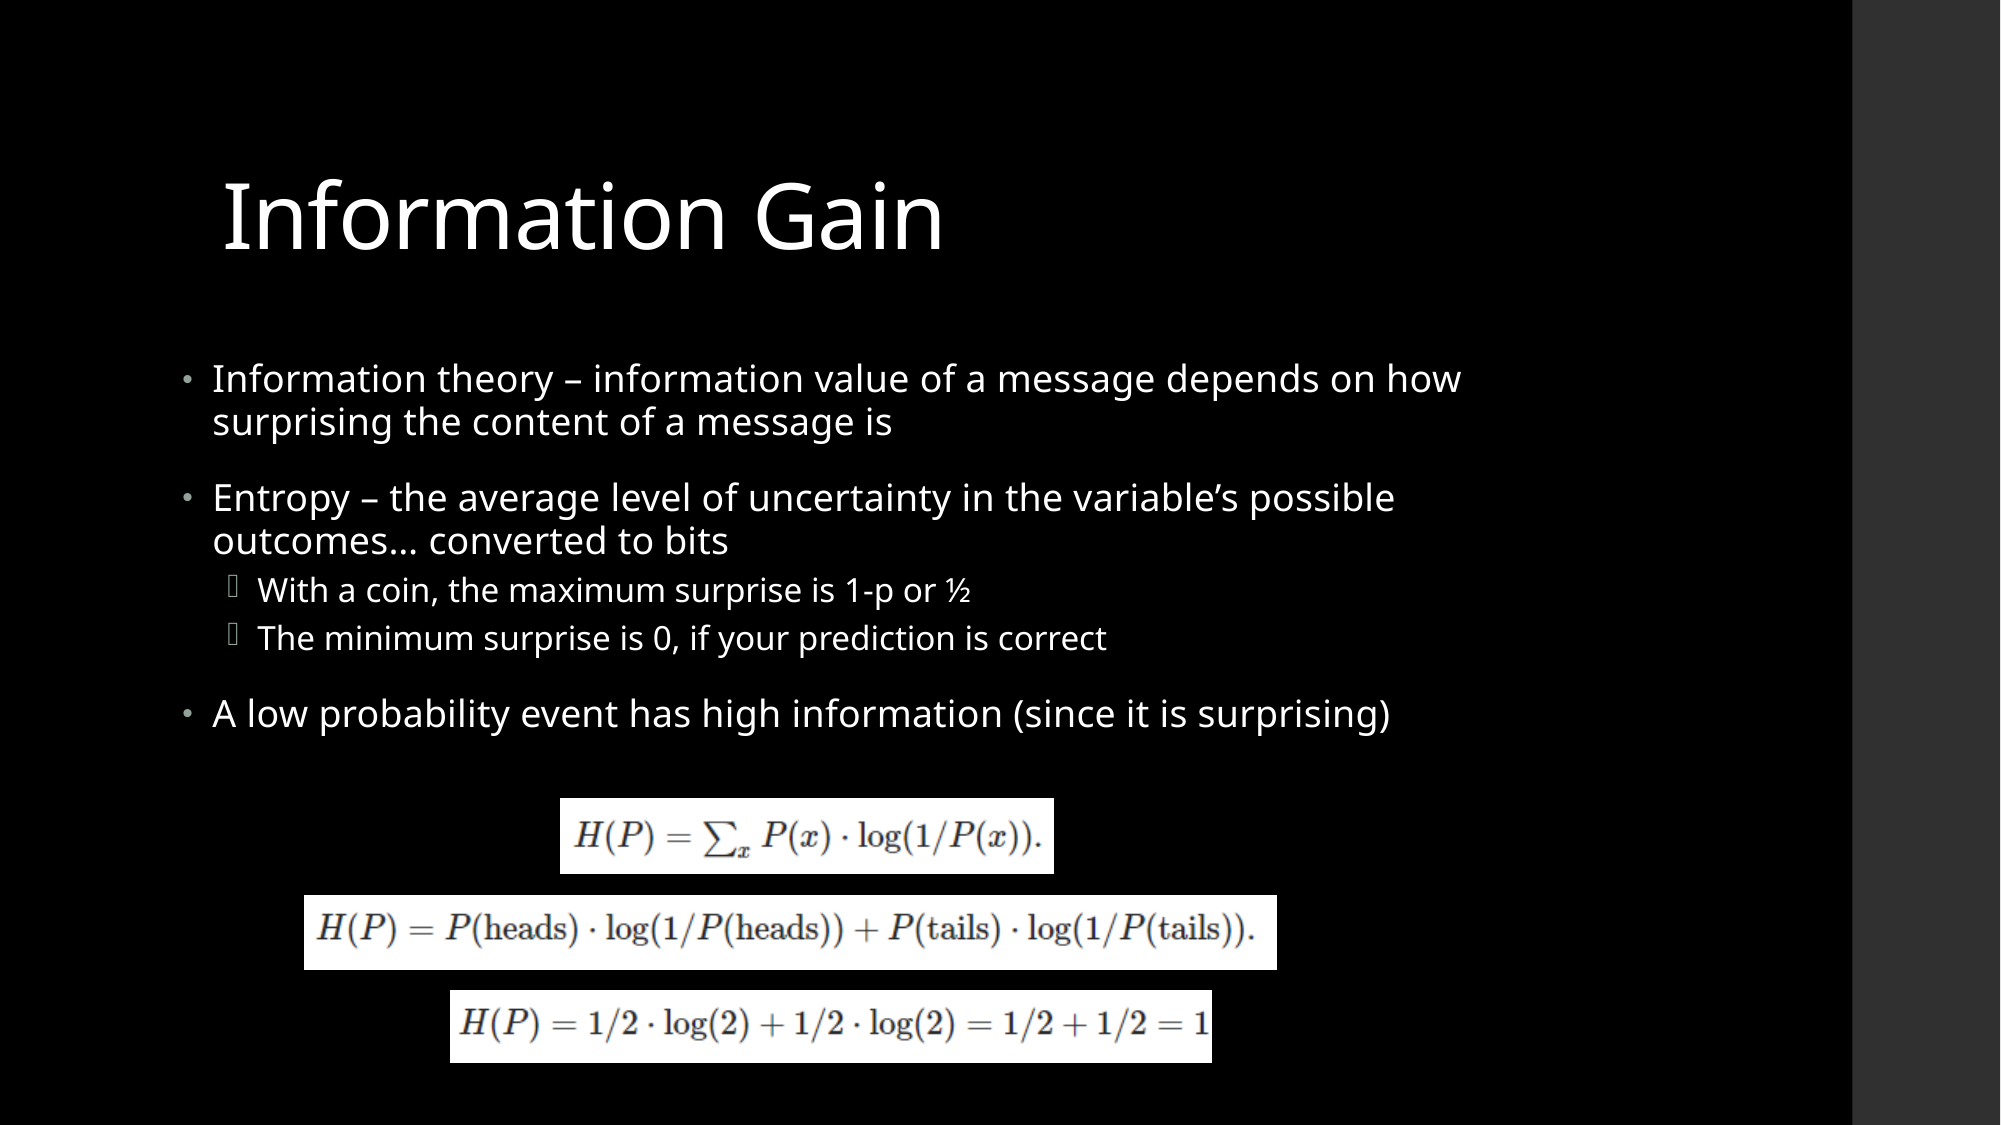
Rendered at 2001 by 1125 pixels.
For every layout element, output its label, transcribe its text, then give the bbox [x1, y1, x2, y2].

list Information theory – information value of a message depends on how surprising the content of a message is Entropy – the average level of uncertainty in the variable’s possible outcomes… converted to bits With a coin, the maximum surprise is 1-p or ½ The minimum surprise is 0, if your prediction is correct A low probability event has high information (since it is surprising) [167, 351, 1578, 1065]
picture [559, 798, 1055, 874]
picture [304, 895, 1277, 970]
title Information Gain [206, 60, 1797, 278]
picture [450, 990, 1212, 1063]
